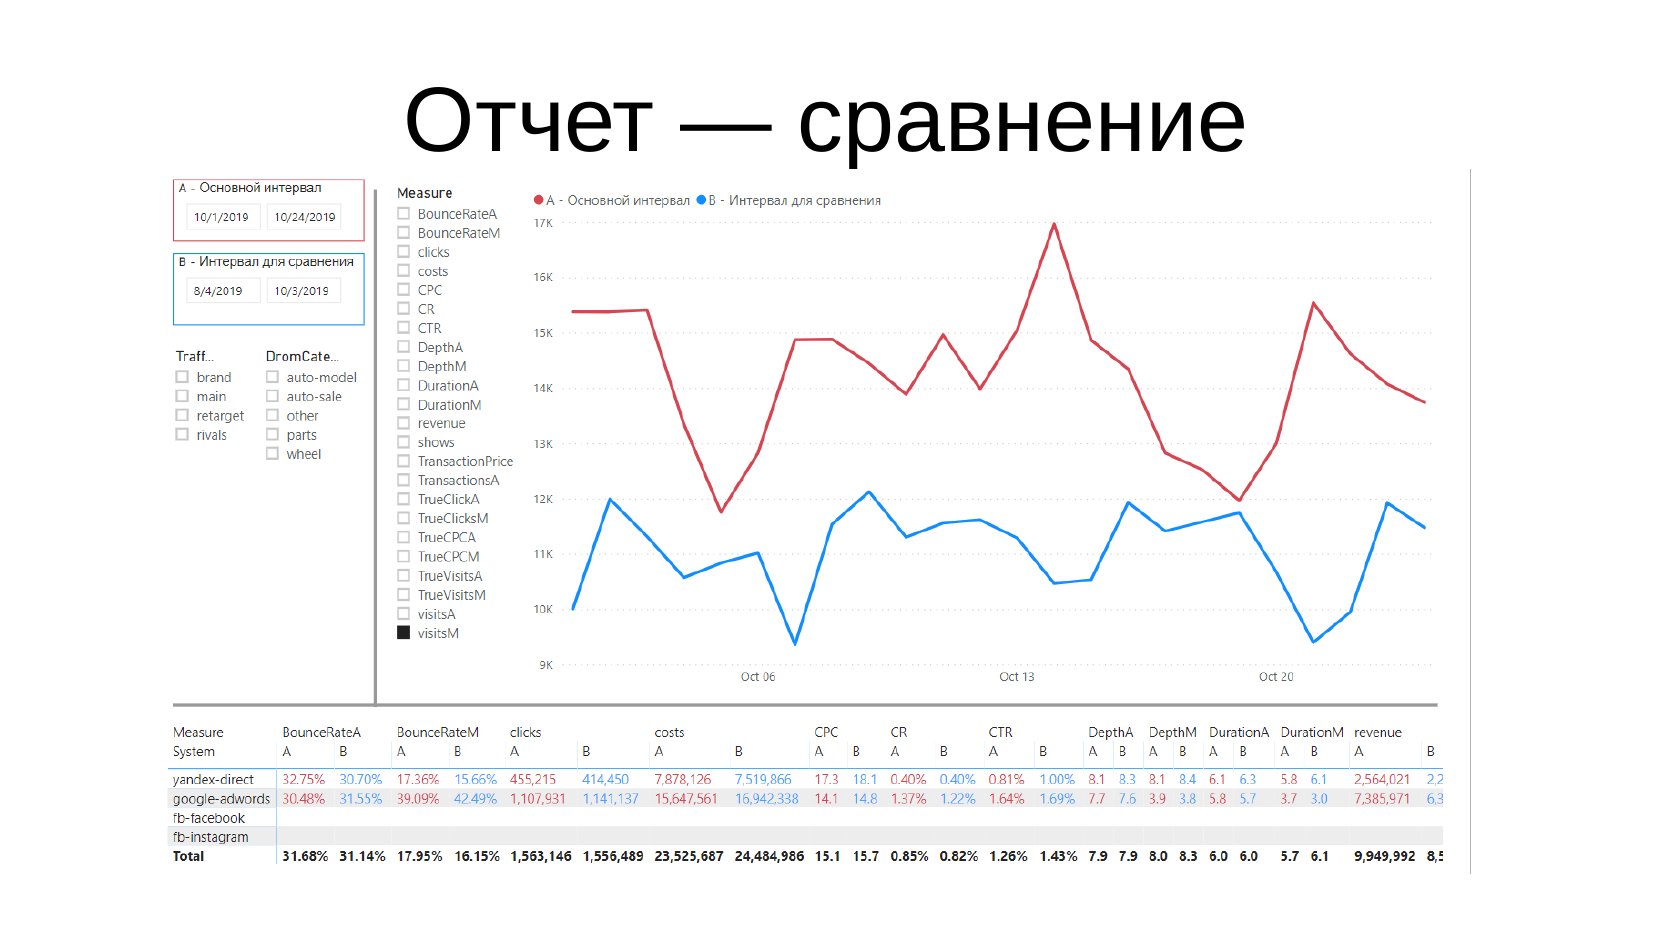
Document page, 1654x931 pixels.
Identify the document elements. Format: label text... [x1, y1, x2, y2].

picture [144, 168, 1476, 875]
text_box Отчет — сравнение [82, 59, 1571, 170]
